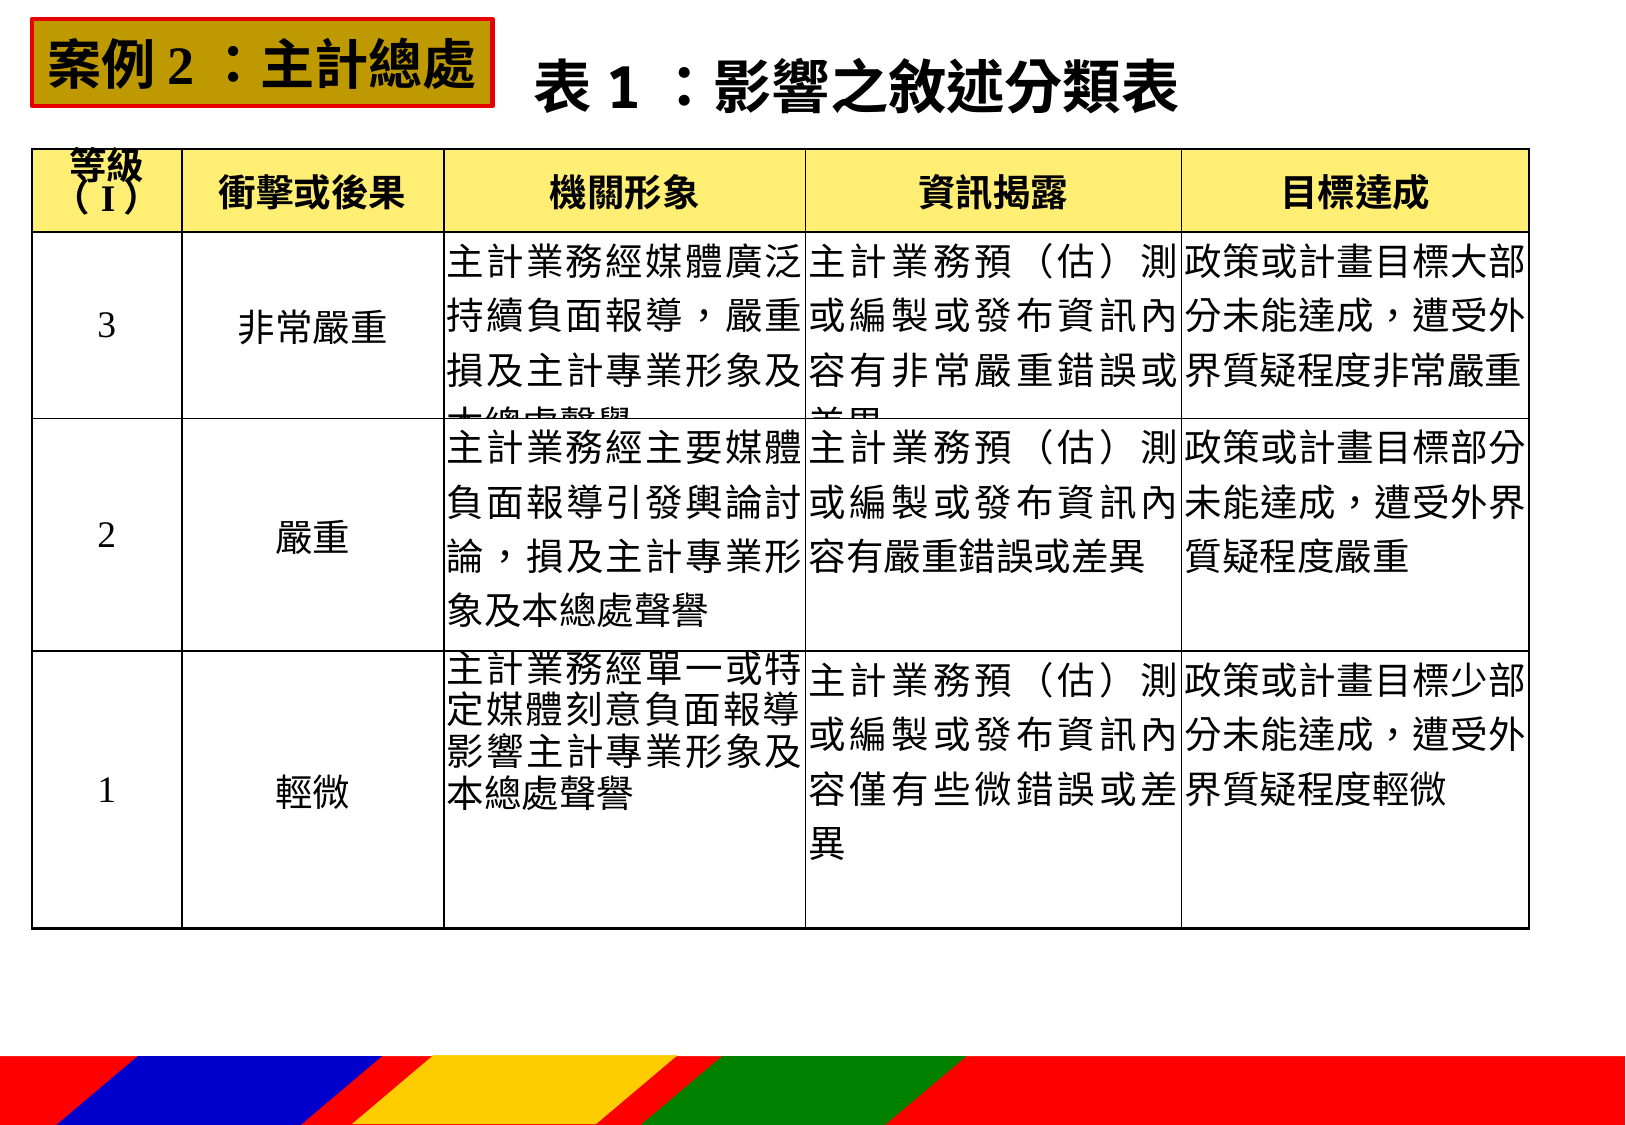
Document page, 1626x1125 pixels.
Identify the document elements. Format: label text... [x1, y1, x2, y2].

table_cell 主計業務經單一或特定媒體刻意負面報導，影響主計專業形象及本總處聲譽 [445, 652, 805, 927]
table_cell 政策或計畫目標大部分未能達成，遭受外界質疑程度非常嚴重 [1182, 233, 1528, 418]
table_cell 主計業務預（估）測或編製或發布資訊內容僅有些微錯誤或差異 [806, 652, 1181, 927]
table_header 目標達成 [1182, 150, 1528, 231]
table_cell 政策或計畫目標部分未能達成，遭受外界質疑程度嚴重 [1182, 419, 1528, 650]
table_cell 主計業務預（估）測或編製或發布資訊內容有非常嚴重錯誤或差異 [806, 233, 1181, 418]
table_cell 嚴重 [183, 419, 443, 650]
slide_number 96 [1245, 1023, 1625, 1099]
table_cell 非常嚴重 [183, 233, 443, 418]
table_cell 主計業務預（估）測或編製或發布資訊內容有嚴重錯誤或差異 [806, 419, 1181, 650]
table_cell 政策或計畫目標少部分未能達成，遭受外界質疑程度輕微 [1182, 652, 1528, 927]
table_header 機關形象 [445, 150, 805, 231]
title 案例2：主計總處 [30, 17, 495, 108]
table_cell 主計業務經媒體廣泛持續負面報導，嚴重損及主計專業形象及本總處聲譽 [445, 233, 805, 418]
table_cell 3 [33, 233, 181, 418]
table_cell 輕微 [183, 652, 443, 927]
table_cell 主計業務經主要媒體負面報導引發輿論討論，損及主計專業形象及本總處聲譽 [445, 419, 805, 650]
table_cell 1 [33, 652, 181, 927]
table_header 等級 （I） [33, 150, 181, 231]
text_box 表1：影響之敘述分類表 [519, 43, 1195, 128]
table_header 資訊揭露 [806, 150, 1181, 231]
table_cell 2 [33, 419, 181, 650]
table_header 衝擊或後果 [183, 150, 443, 231]
